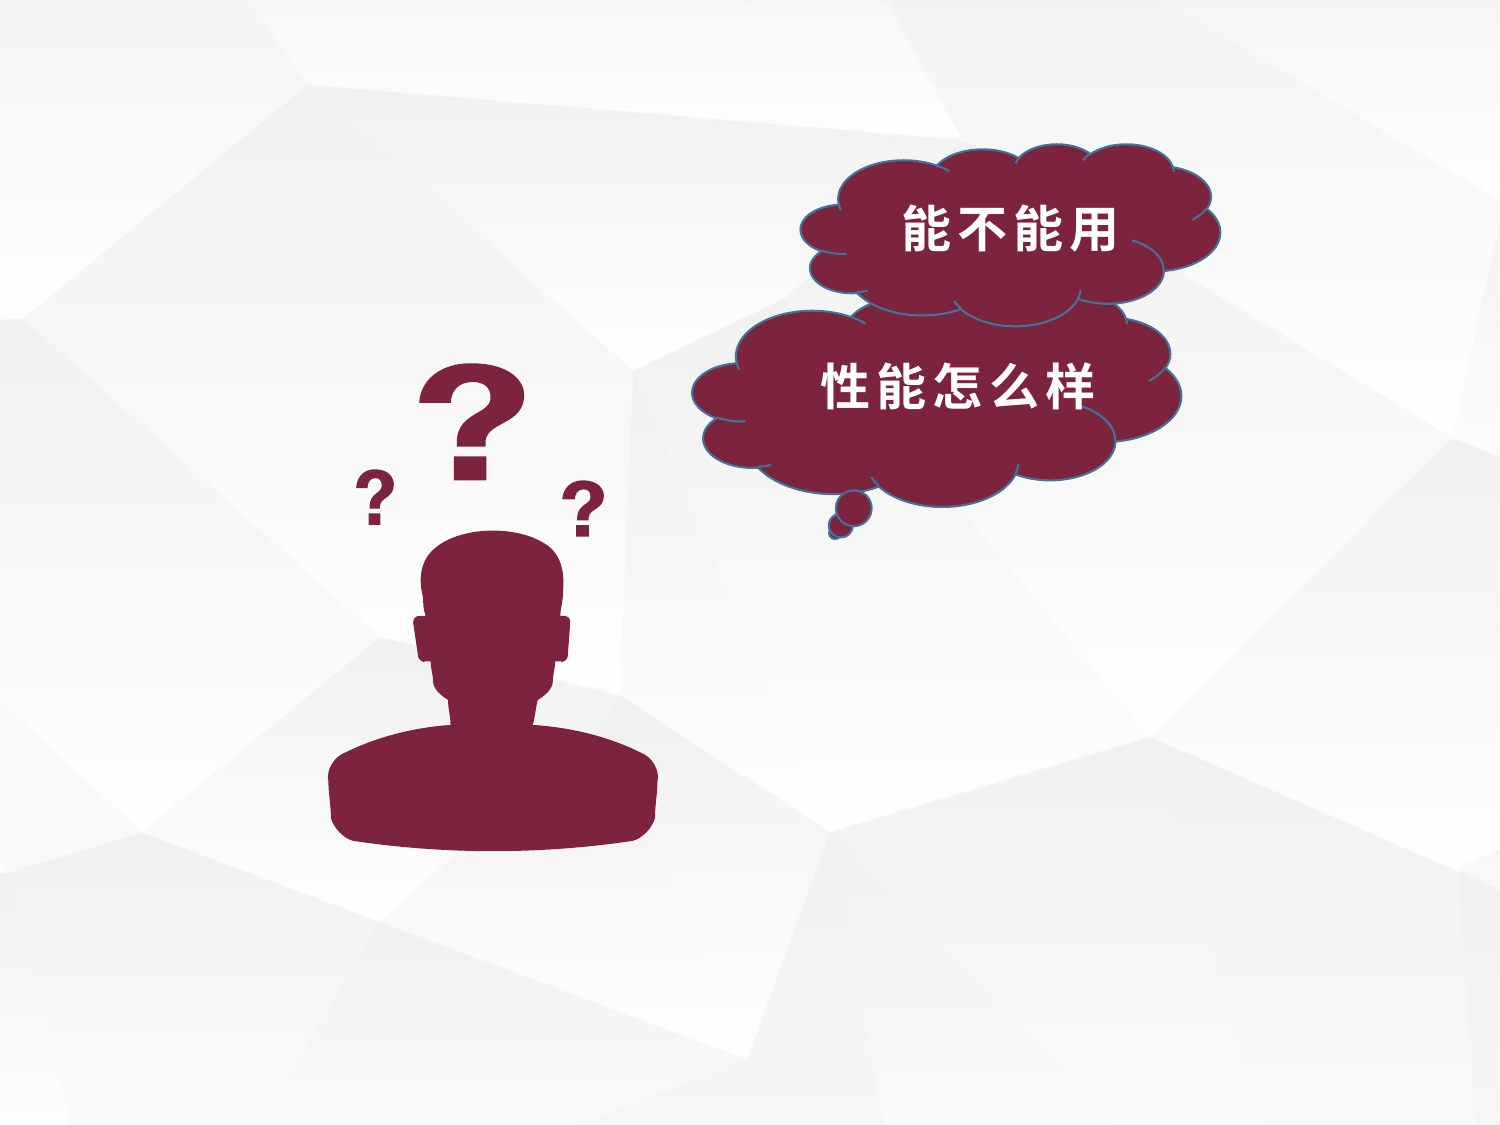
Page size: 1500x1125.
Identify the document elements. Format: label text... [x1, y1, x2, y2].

text_box [327, 530, 658, 852]
text_box [691, 301, 1183, 541]
text_box [356, 469, 394, 509]
text_box [419, 363, 525, 447]
text_box [799, 143, 1222, 328]
text_box 性能怎么样 [805, 348, 1111, 423]
text_box 能不能用 [886, 190, 1135, 266]
text_box [562, 480, 604, 521]
text_box [368, 513, 381, 525]
text_box [453, 456, 487, 481]
picture [0, 0, 1500, 1125]
text_box [576, 525, 589, 537]
